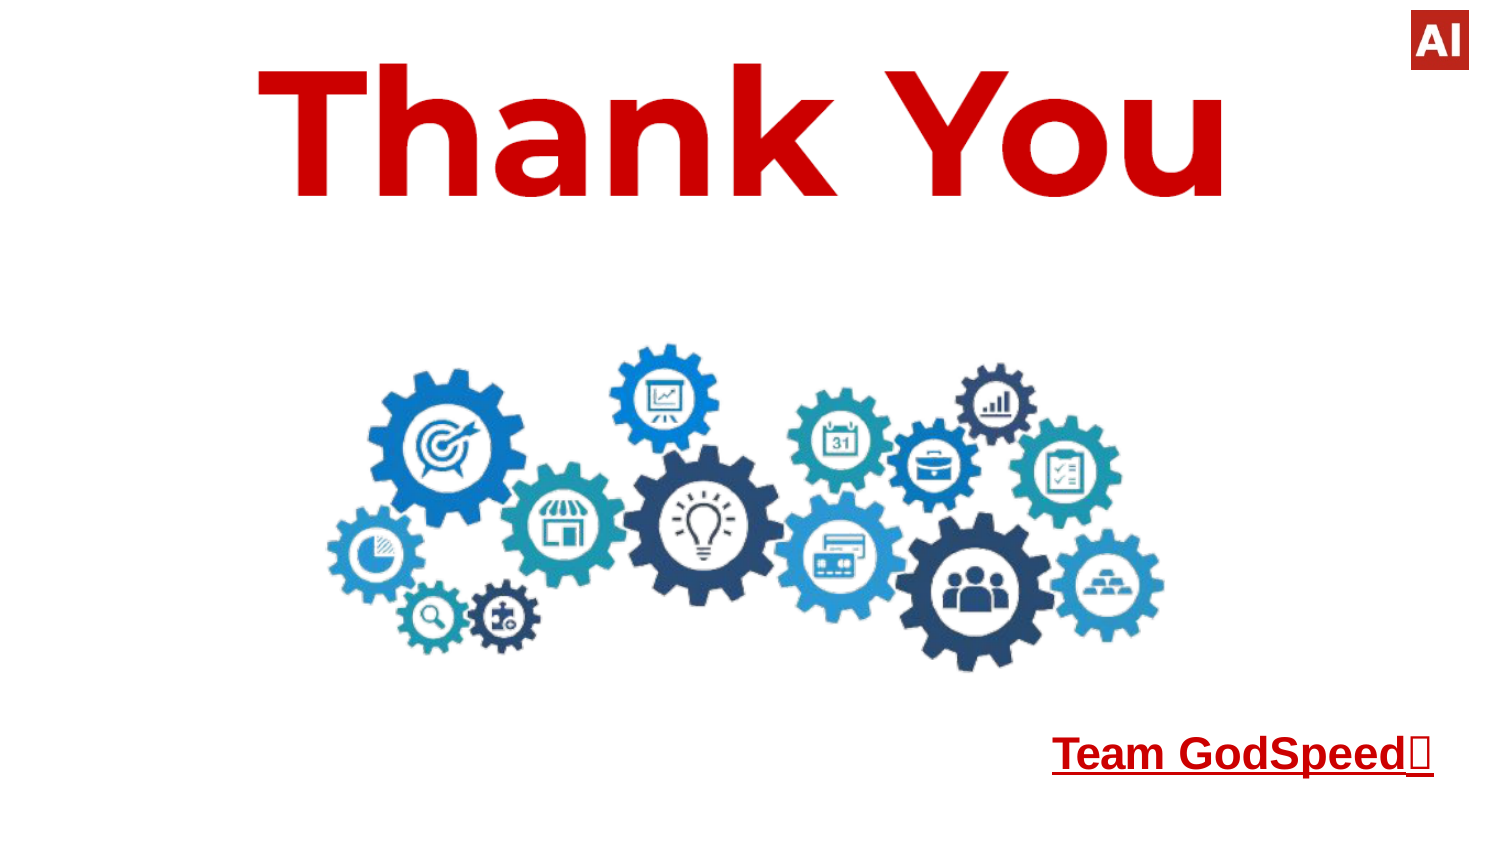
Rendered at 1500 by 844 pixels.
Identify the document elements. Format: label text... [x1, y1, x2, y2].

text_box Team GodSpeed [1050, 721, 1475, 779]
picture [1411, 10, 1469, 70]
picture [213, 46, 1287, 682]
